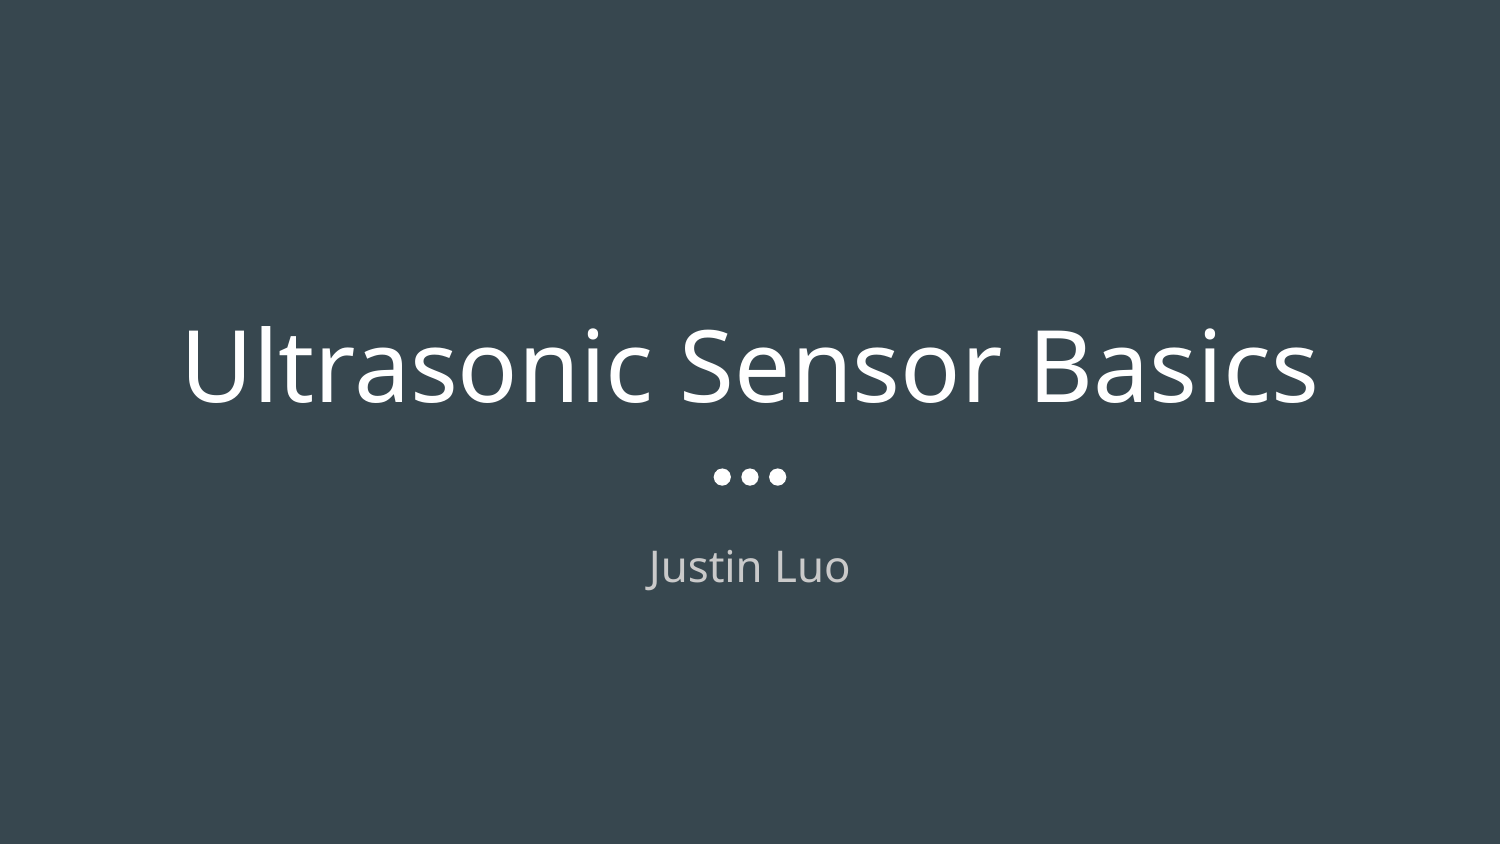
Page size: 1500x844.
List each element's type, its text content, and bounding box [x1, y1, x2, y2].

title Ultrasonic Sensor Basics [110, 162, 1390, 447]
subtitle Justin Luo [110, 520, 1390, 651]
